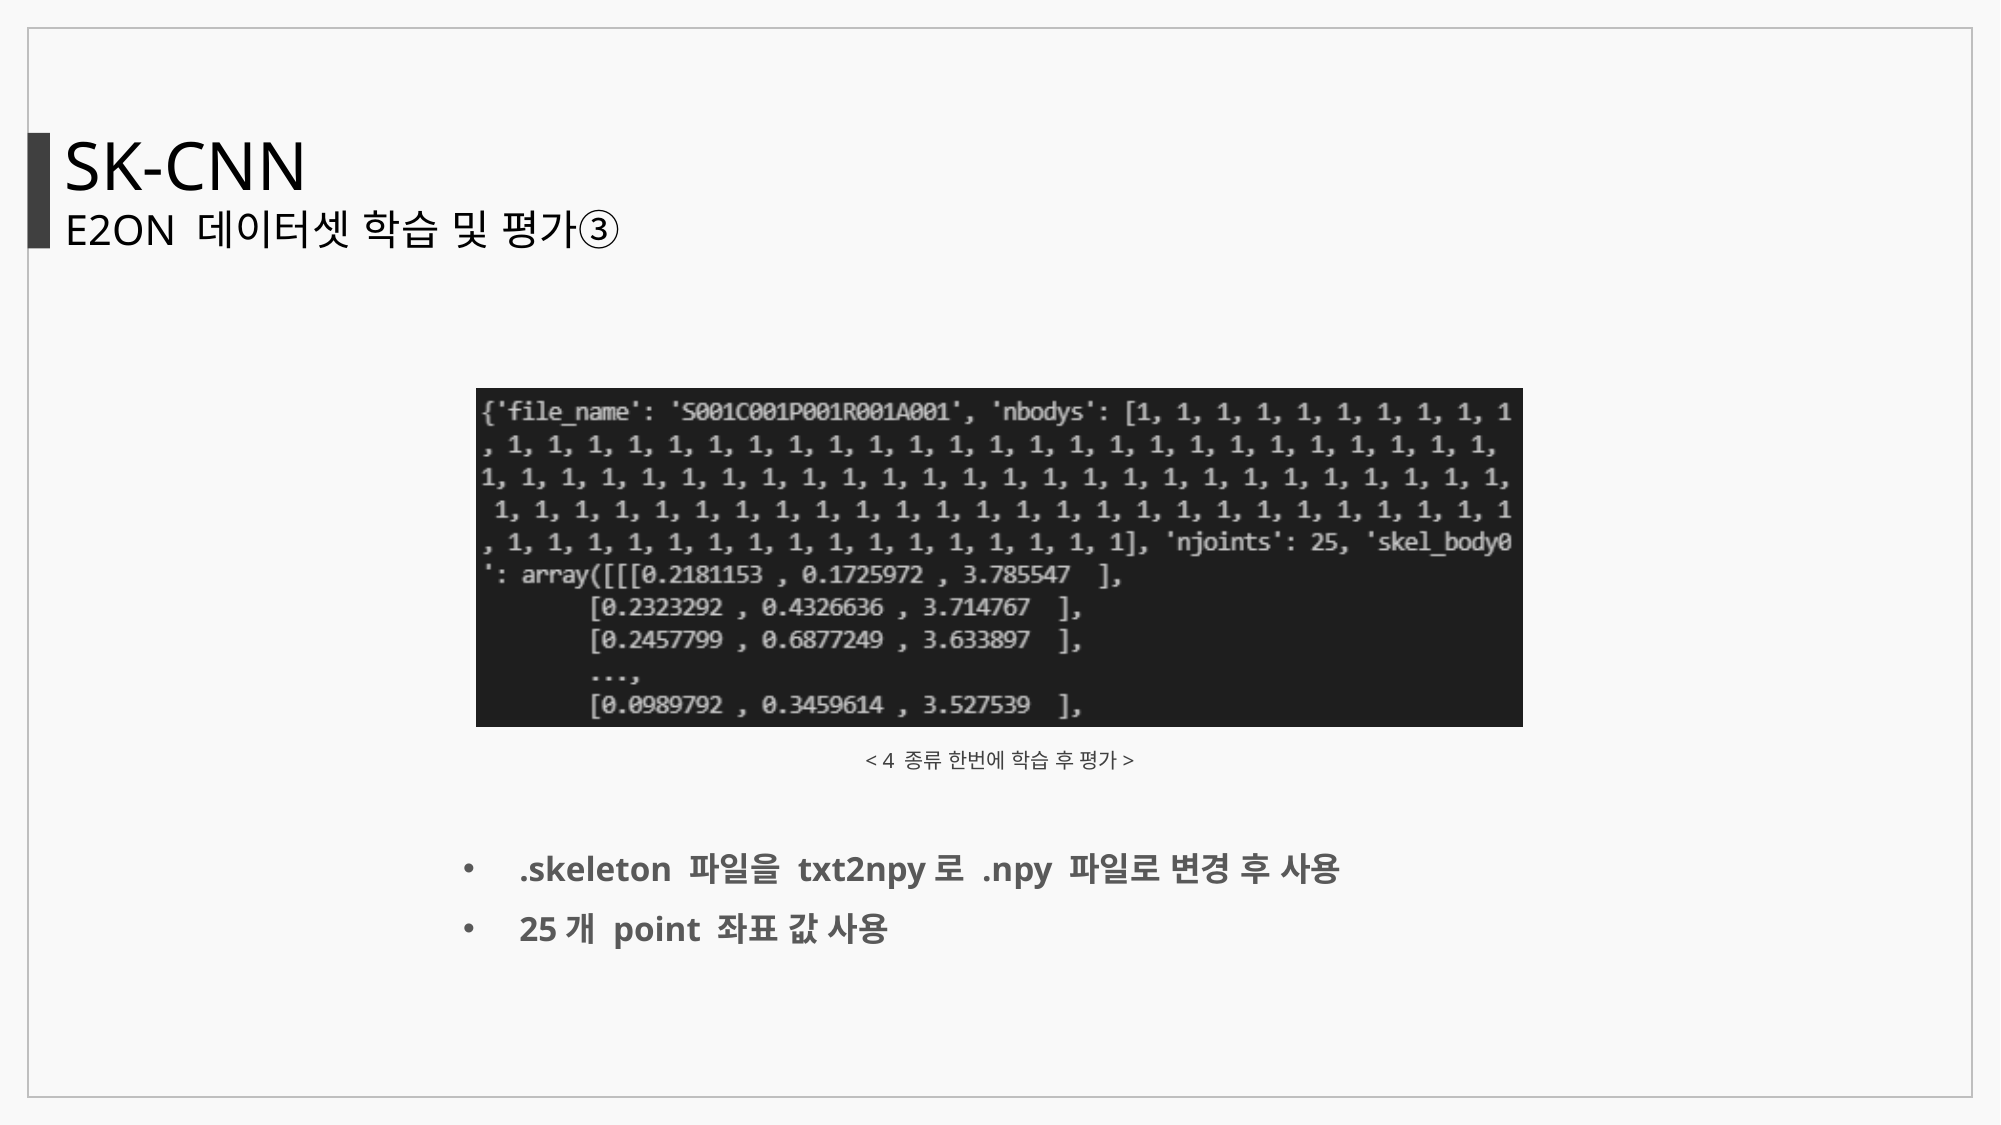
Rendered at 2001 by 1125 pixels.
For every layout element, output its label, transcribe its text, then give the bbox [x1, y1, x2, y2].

text_box [27, 132, 49, 249]
text_box [27, 27, 1973, 1098]
text_box < 4 종류 한번에 학습 후 평가> [527, 740, 1472, 780]
text_box .skeleton 파일을 txt2npy로 .npy 파일로 변경 후 사용 25개 point 좌표 값 사용 [448, 820, 1653, 956]
picture [476, 388, 1524, 727]
text_box SK-CNN E2ON 데이터셋 학습 및 평가③ [49, 116, 847, 262]
